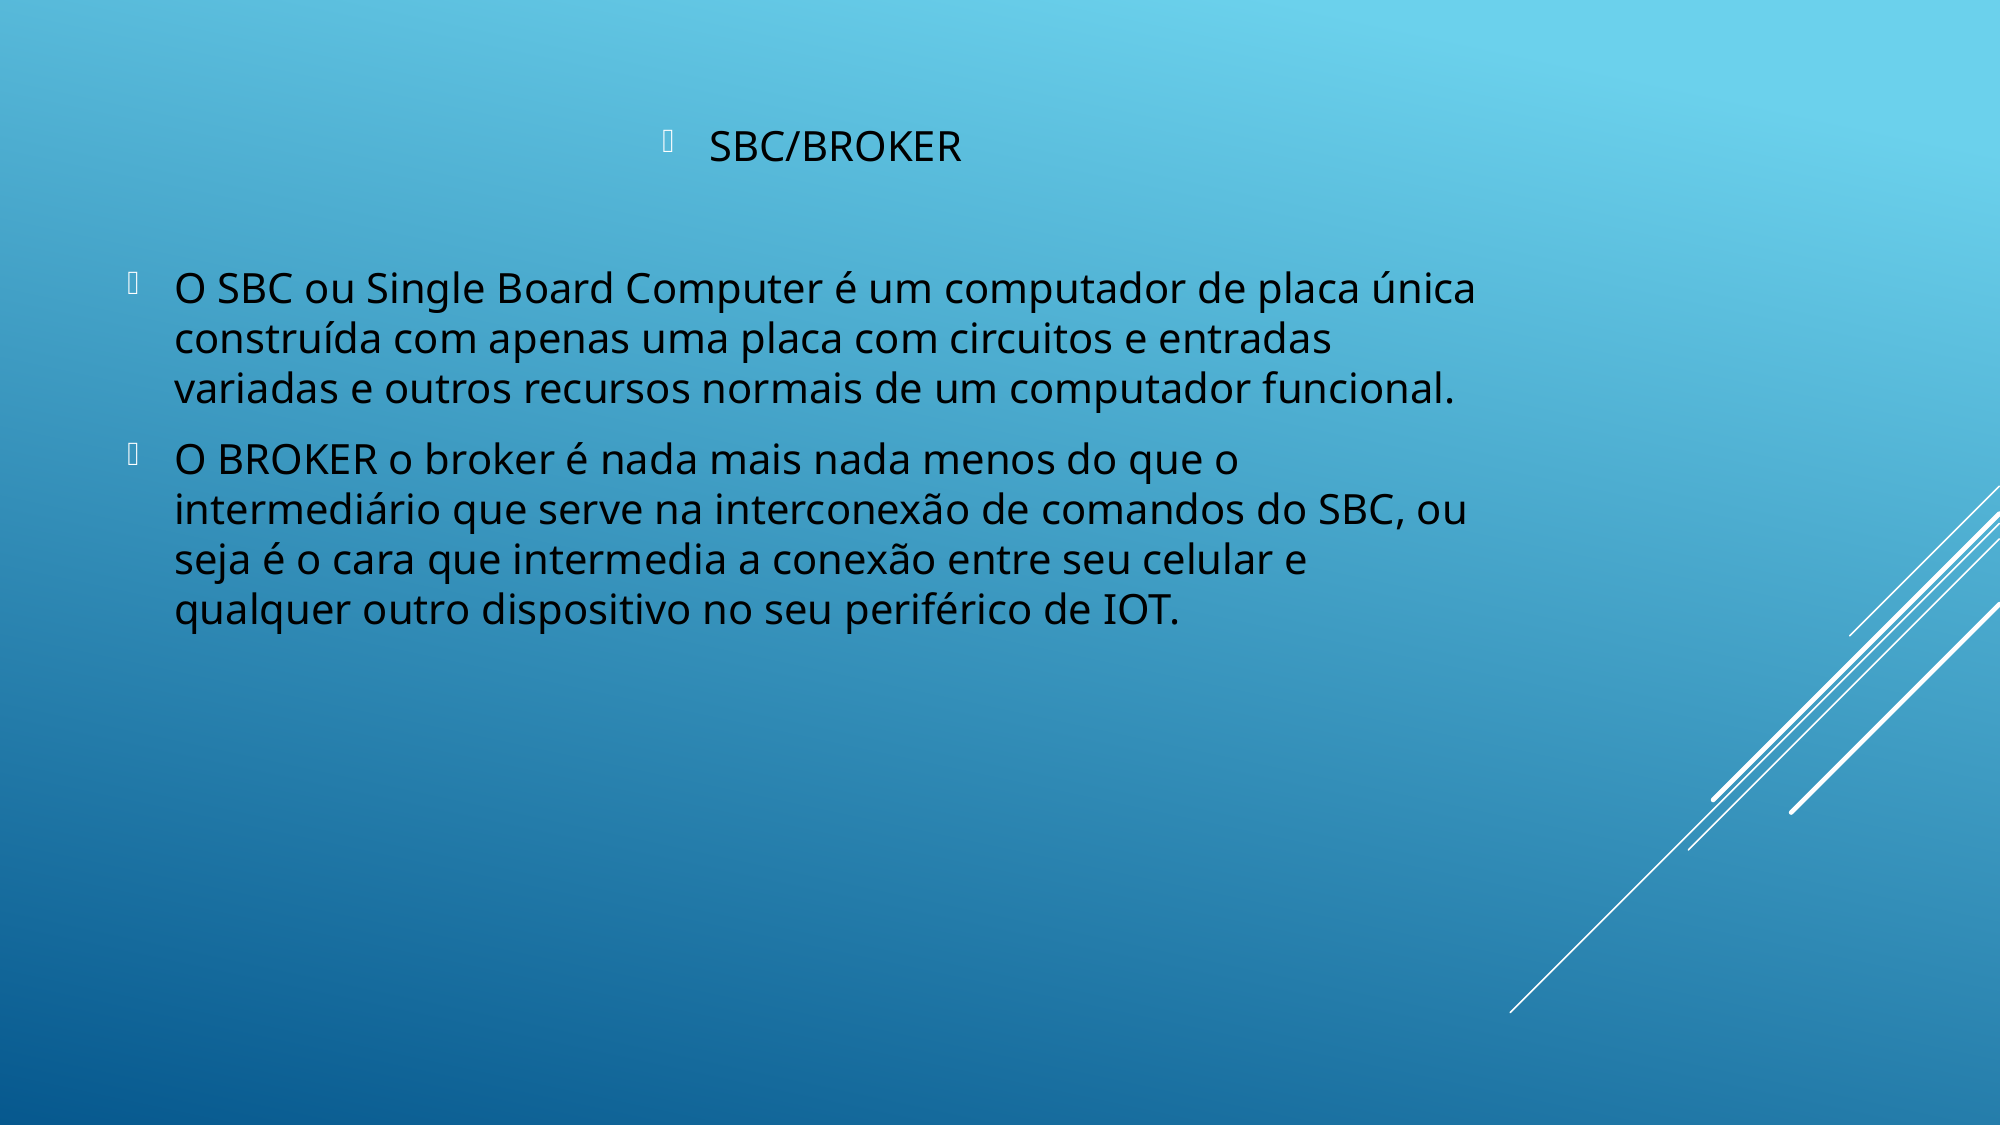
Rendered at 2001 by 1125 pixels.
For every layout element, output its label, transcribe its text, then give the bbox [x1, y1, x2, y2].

list SBC/BROKER O SBC ou Single Board Computer é um computador de placa única construída com apenas uma placa com circuitos e entradas variadas e outros recursos normais de um computador funcional. O BROKER o broker é nada mais nada menos do que o intermediário que serve na interconexão de comandos do SBC, ou seja é o cara que intermedia a conexão entre seu celular e qualquer outro dispositivo no seu periférico de IOT. [112, 112, 1513, 706]
